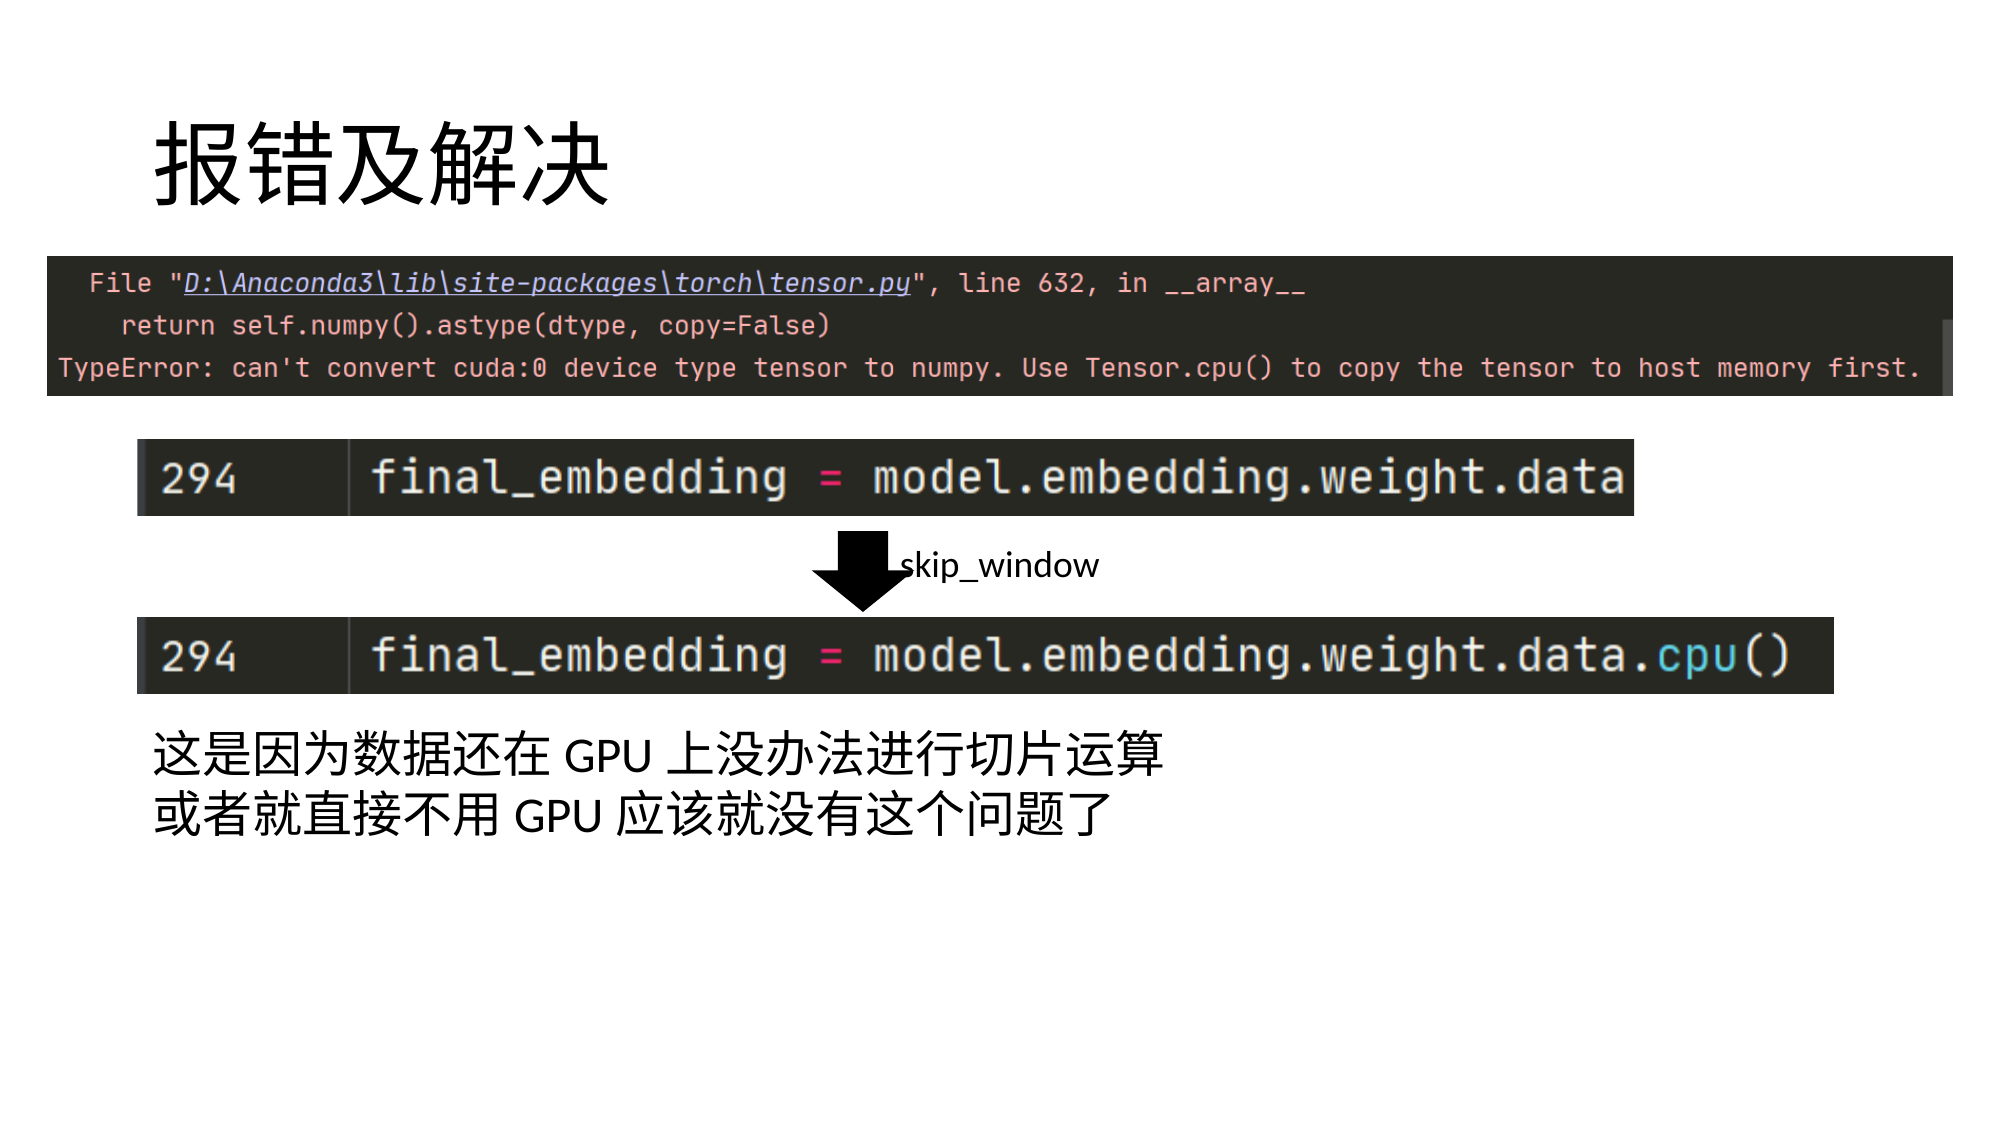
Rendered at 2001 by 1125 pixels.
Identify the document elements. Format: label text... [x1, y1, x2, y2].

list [47, 256, 1953, 396]
text_box skip_window [885, 532, 1115, 592]
picture [137, 617, 1834, 694]
title 报错及解决 [137, 59, 1863, 256]
text_box [811, 531, 889, 612]
picture [137, 439, 1635, 525]
text_box 这是因为数据还在GPU上没办法进行切片运算 或者就直接不用GPU应该就没有这个问题了 [137, 714, 1708, 850]
